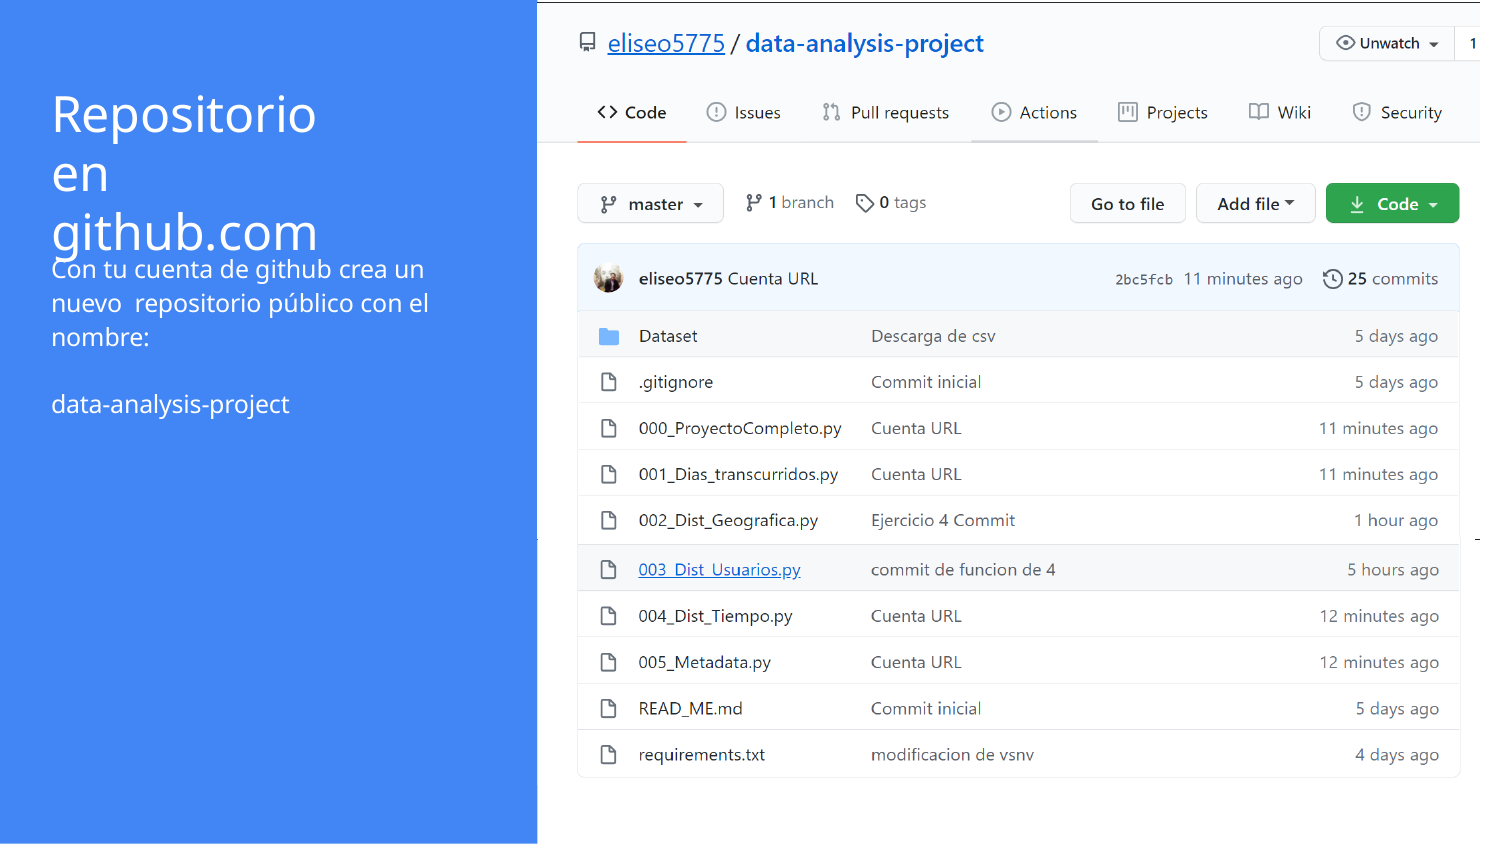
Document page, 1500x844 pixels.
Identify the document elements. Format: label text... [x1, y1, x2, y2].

text_box [0, 0, 538, 844]
text_box Repositorio en github.com [49, 78, 373, 247]
text_box Con tu cuenta de github crea un nuevo repositorio público con el nombre: data-analysis-project [49, 247, 478, 419]
picture [537, 1, 1480, 786]
